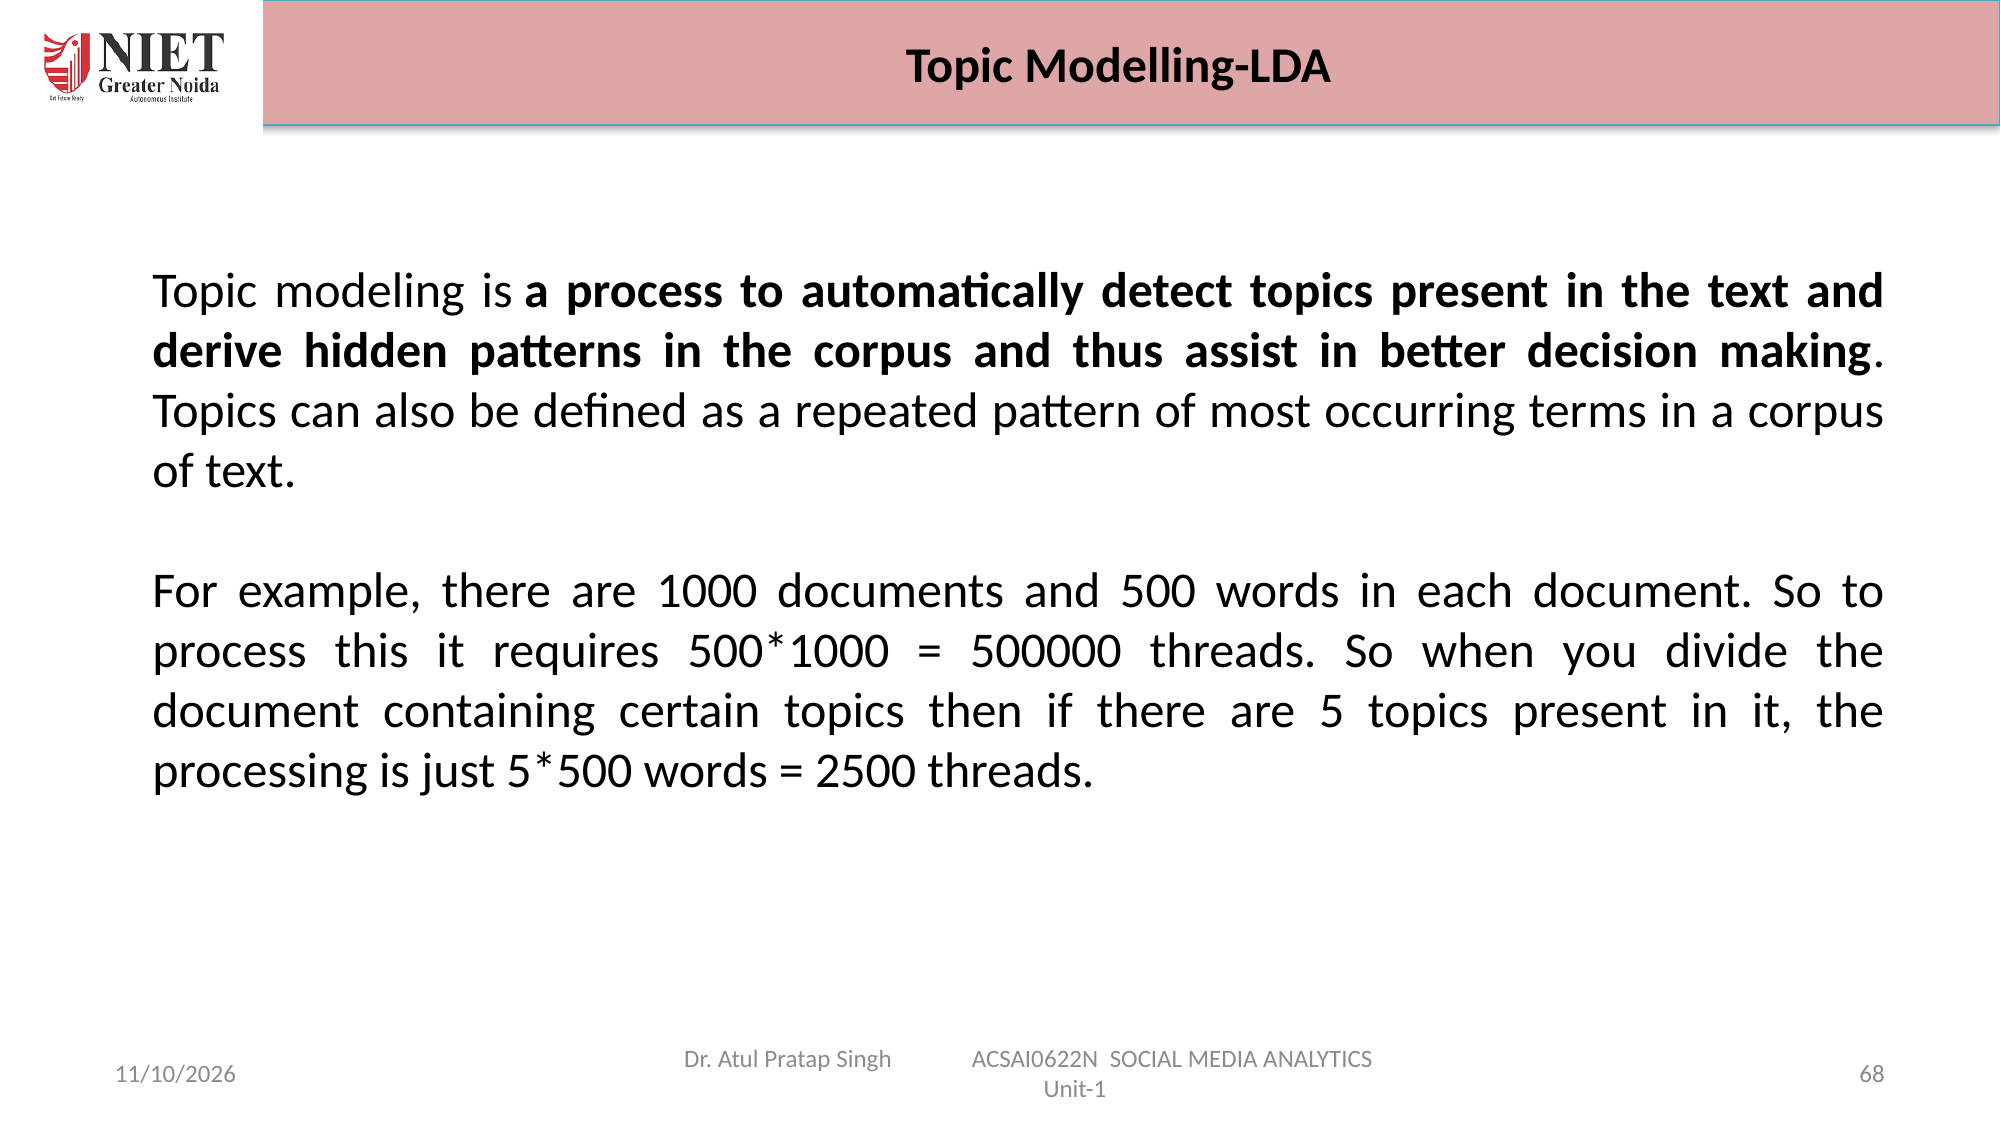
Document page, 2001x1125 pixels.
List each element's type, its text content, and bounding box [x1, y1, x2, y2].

text_box Topic Modelling-LDA [266, 0, 2000, 126]
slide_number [99, 1042, 567, 1103]
text_box Topic modeling is a process to automatically detect topics present in the text and derive hidden patterns in the corpus and thus assist in better decision making. Topics can also be defined as a repeated pattern of most occurring terms in a corpus of text. For example, there are 1000 documents and 500 words in each document. So to process this it requires 500*1000 = 500000 threads. So when you divide the document containing certain topics then if there are 5 topics present in it, the processing is just 5*500 words = 2500 threads. [137, 249, 1900, 805]
slide_number 68 [1433, 1042, 1900, 1103]
picture [2, 0, 263, 144]
footer Dr. Atul Pratap Singh ACSAI0622N SOCIAL MEDIA ANALYTICS Unit-1 [662, 1042, 1433, 1103]
